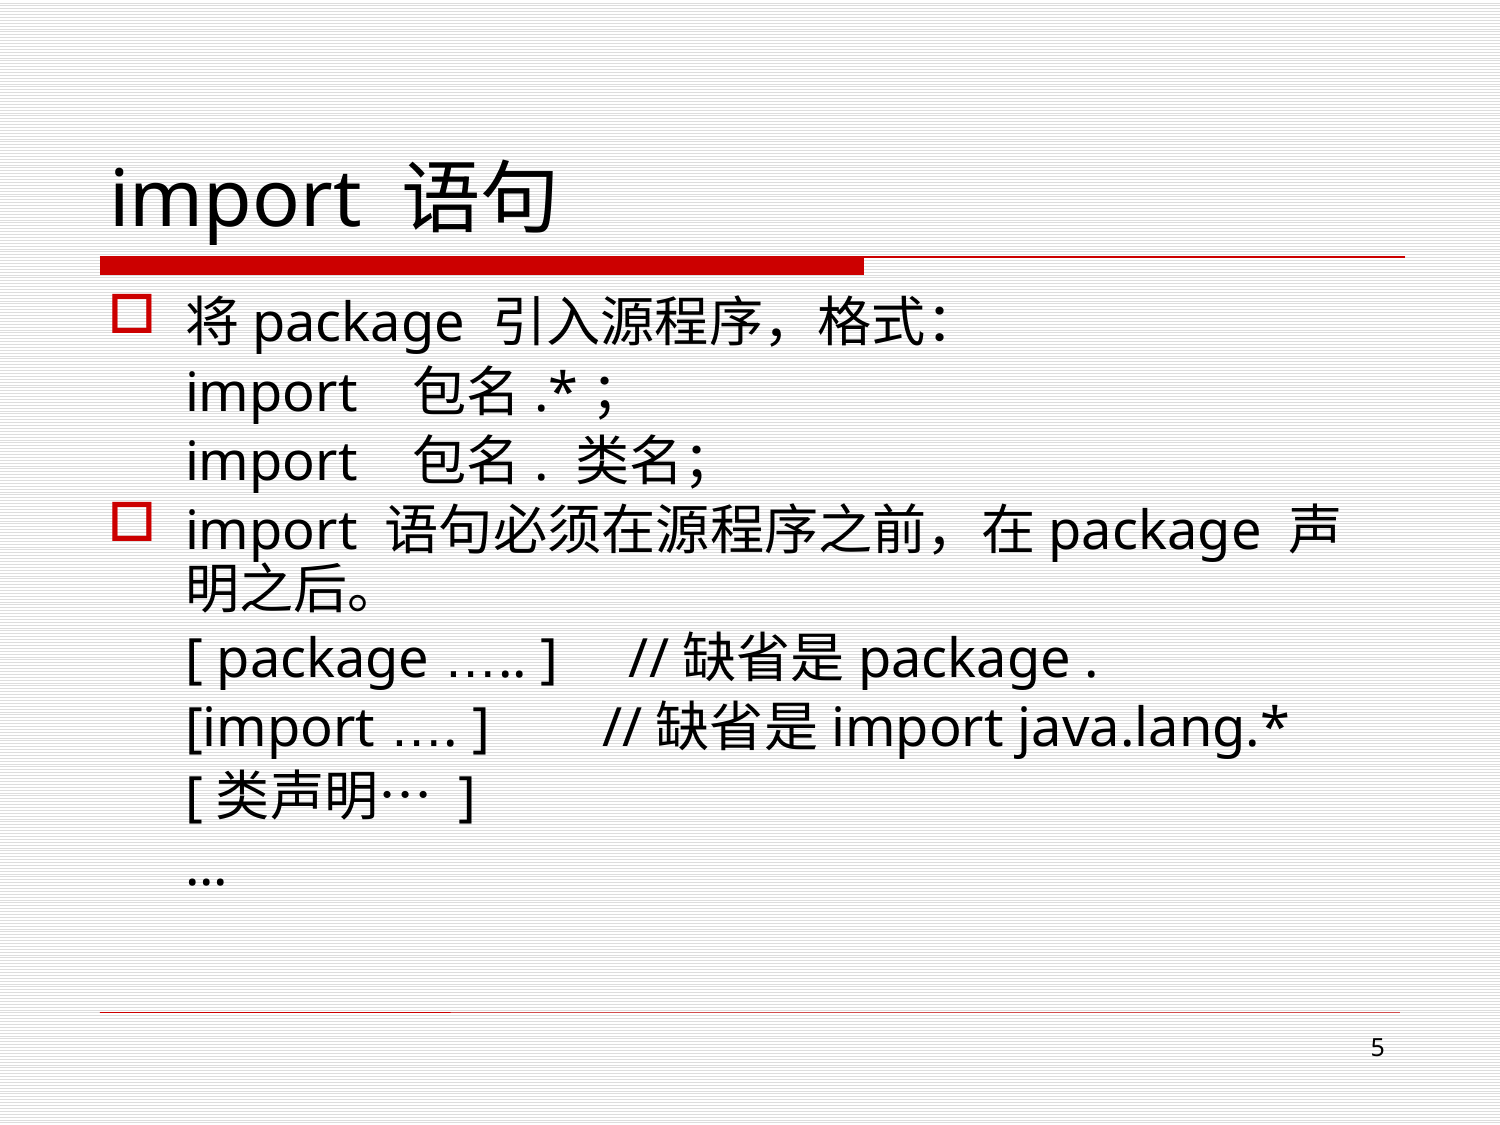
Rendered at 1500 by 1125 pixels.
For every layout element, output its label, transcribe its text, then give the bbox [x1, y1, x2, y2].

slide_number 5 [1074, 1024, 1401, 1103]
list 将package 引入源程序，格式： import 包名.*； import 包名. 类名； import 语句必须在源程序之前，在package 声明之后。 [ package ….. ] //缺省是package . [import …. ] //缺省是import java.lang.* [类声明… ] ... [92, 287, 1406, 988]
title import 语句 [93, 49, 1407, 250]
